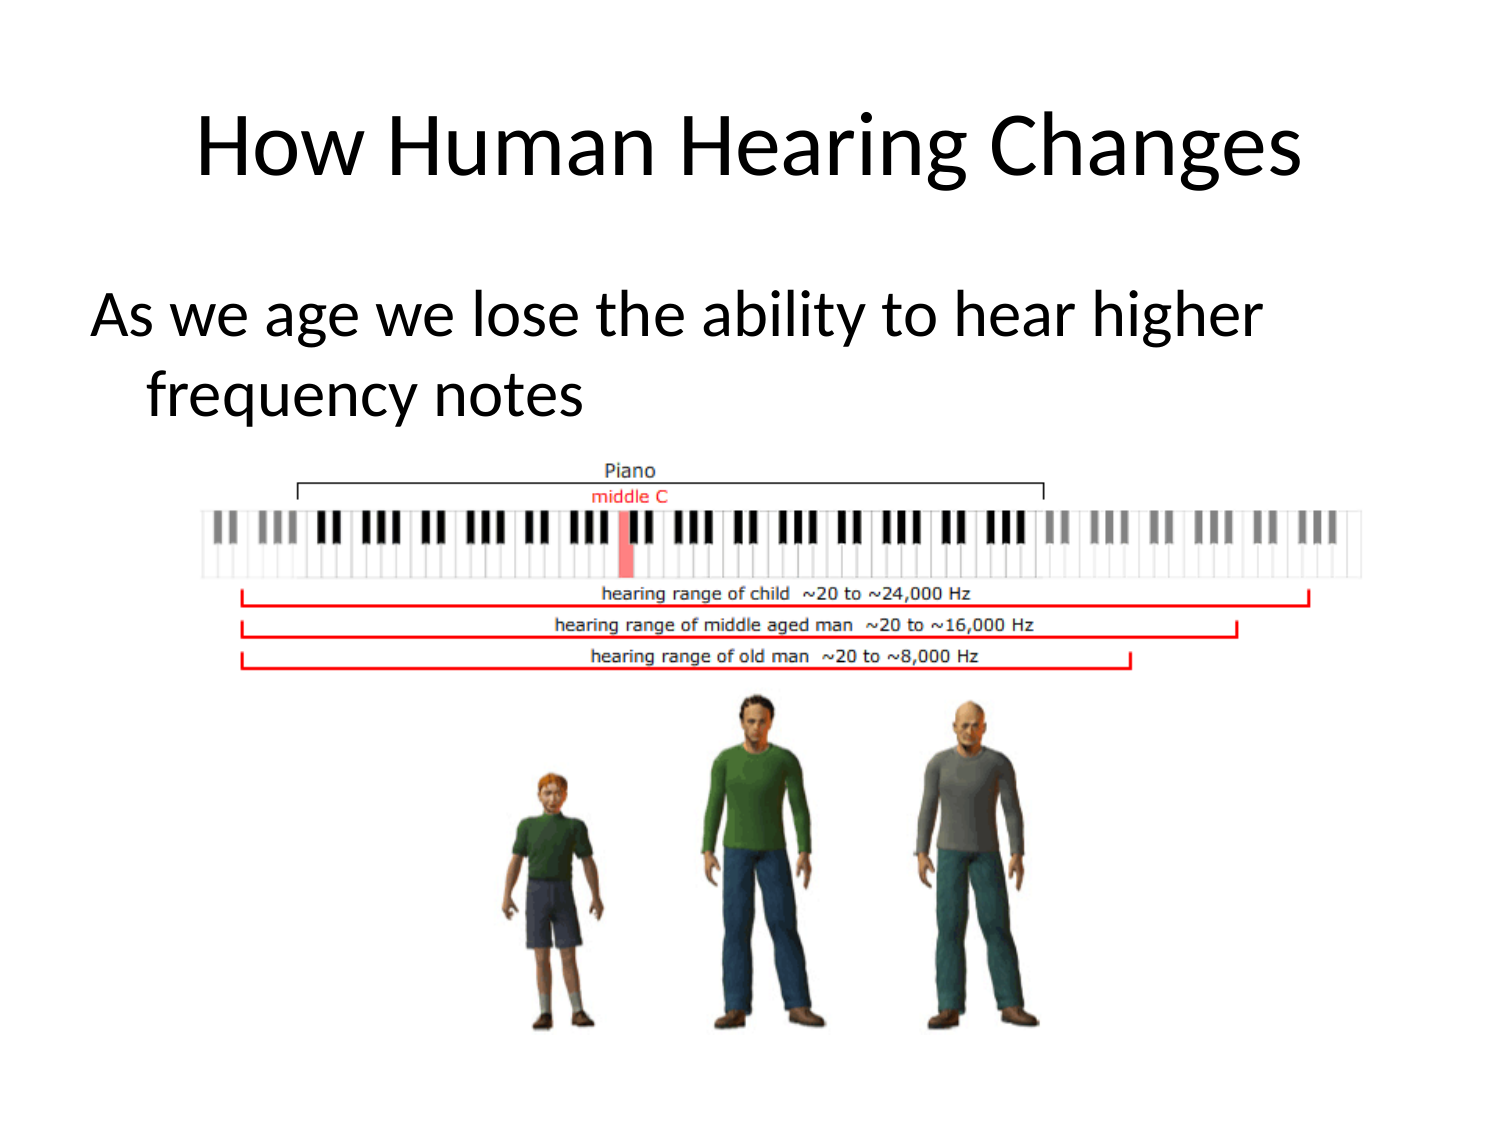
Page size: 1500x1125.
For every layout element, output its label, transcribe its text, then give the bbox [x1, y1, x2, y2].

picture [194, 455, 1371, 1035]
list As we age we lose the ability to hear higher frequency notes [75, 262, 1425, 1005]
title How Human Hearing Changes [75, 45, 1425, 233]
